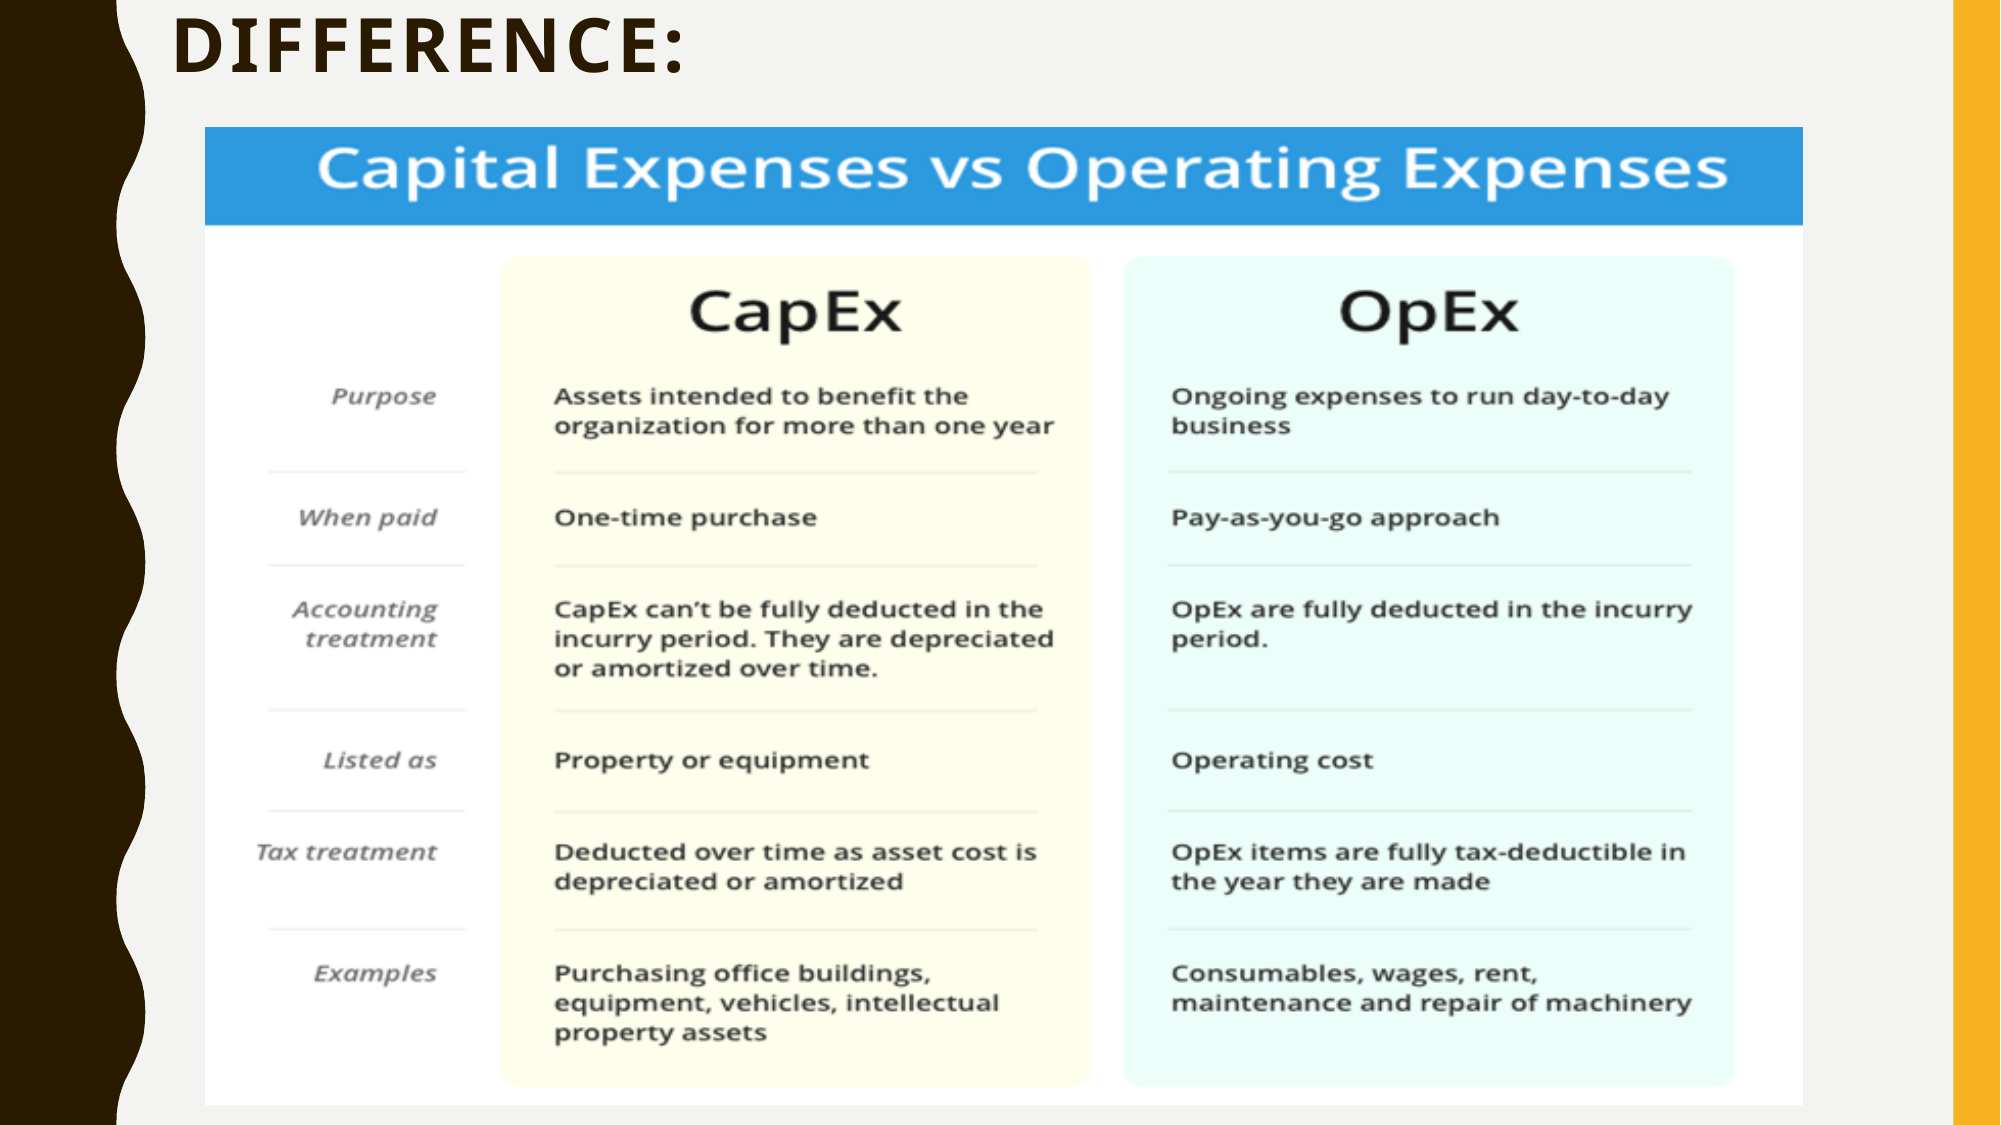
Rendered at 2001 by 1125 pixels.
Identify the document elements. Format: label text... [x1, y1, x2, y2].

title Difference: [155, 0, 1875, 99]
picture [205, 127, 1803, 1105]
